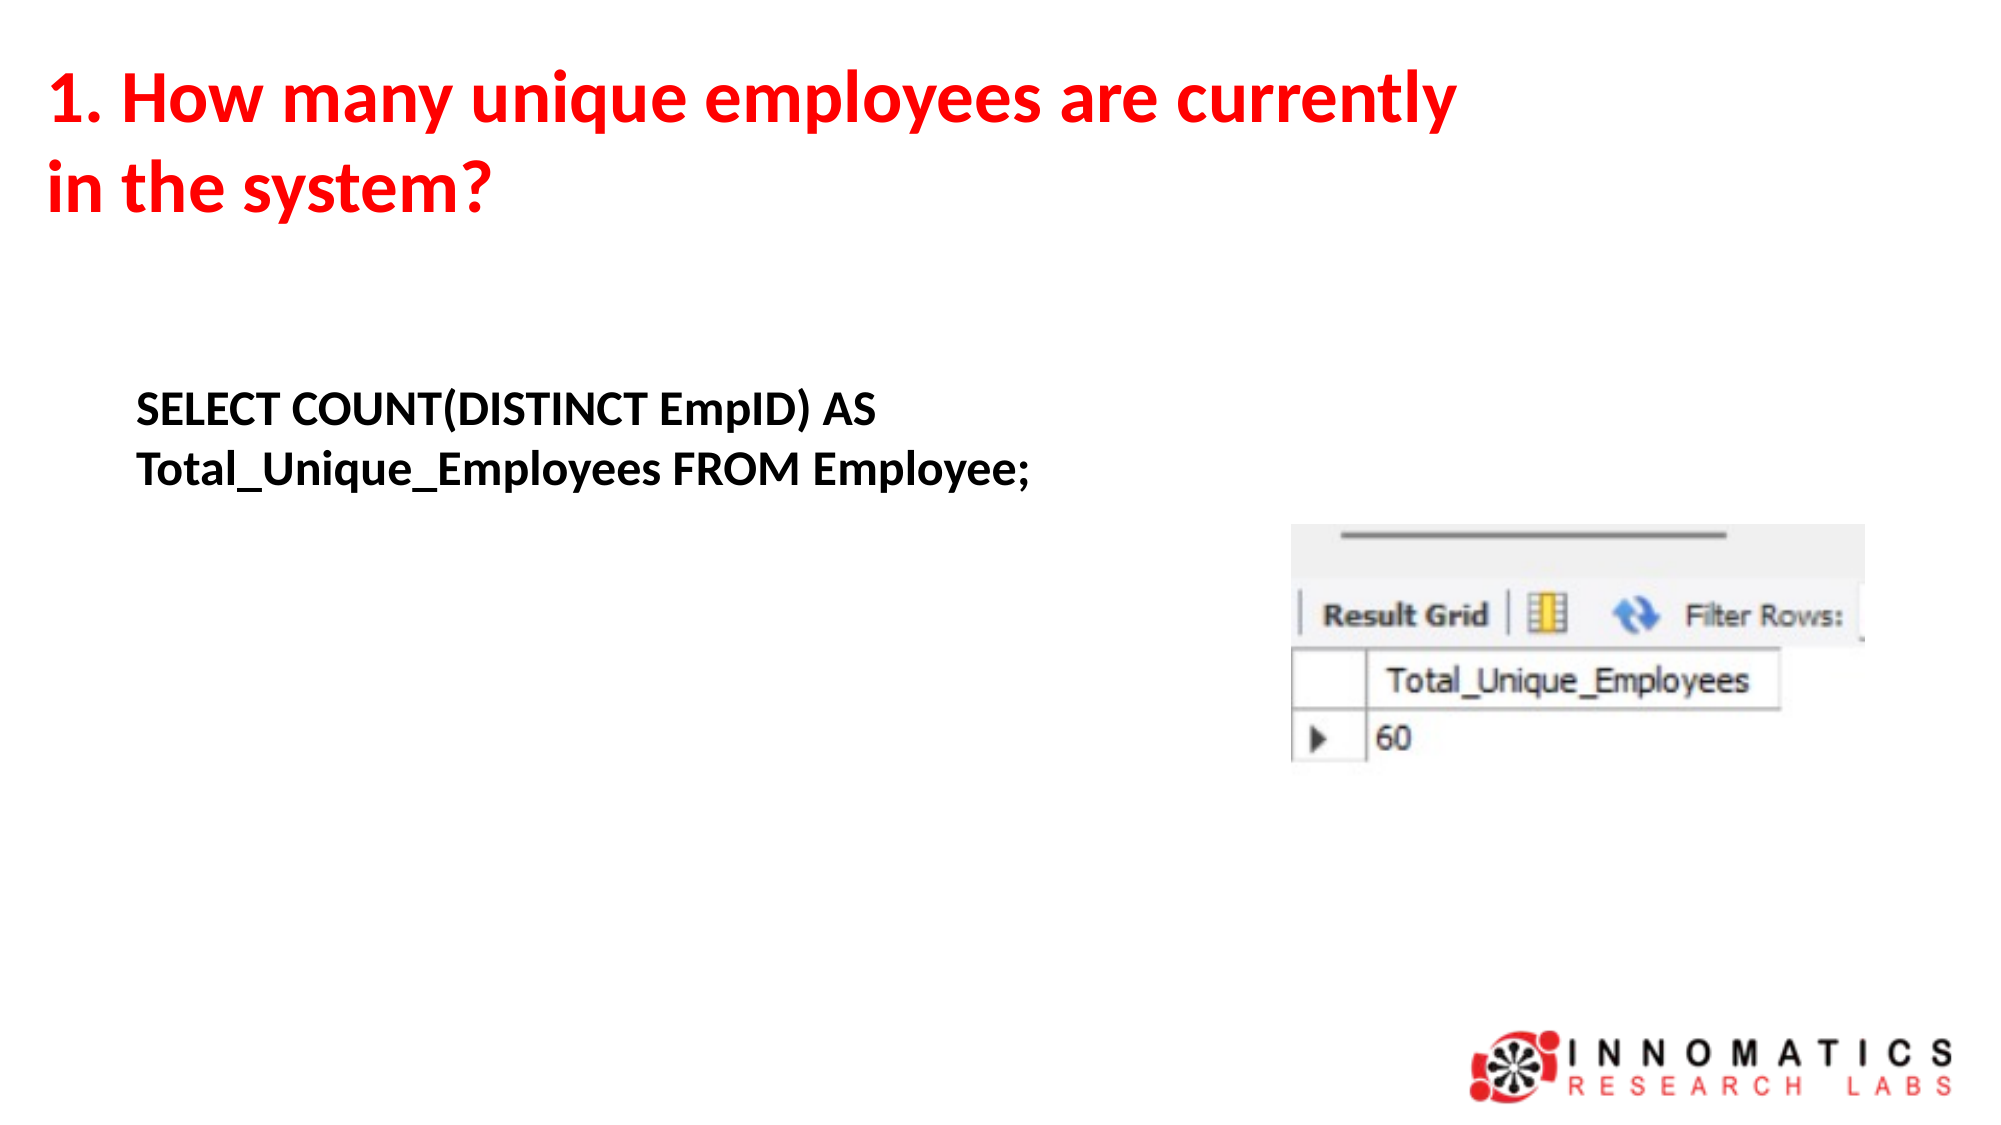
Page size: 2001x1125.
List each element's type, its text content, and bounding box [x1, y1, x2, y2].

picture [1445, 1014, 1975, 1117]
title 1. How many unique employees are currently in the system? [46, 47, 1462, 230]
list SELECT COUNT(DISTINCT EmpID) AS Total_Unique_Employees FROM Employee; [136, 375, 1050, 563]
picture [1291, 524, 1865, 822]
